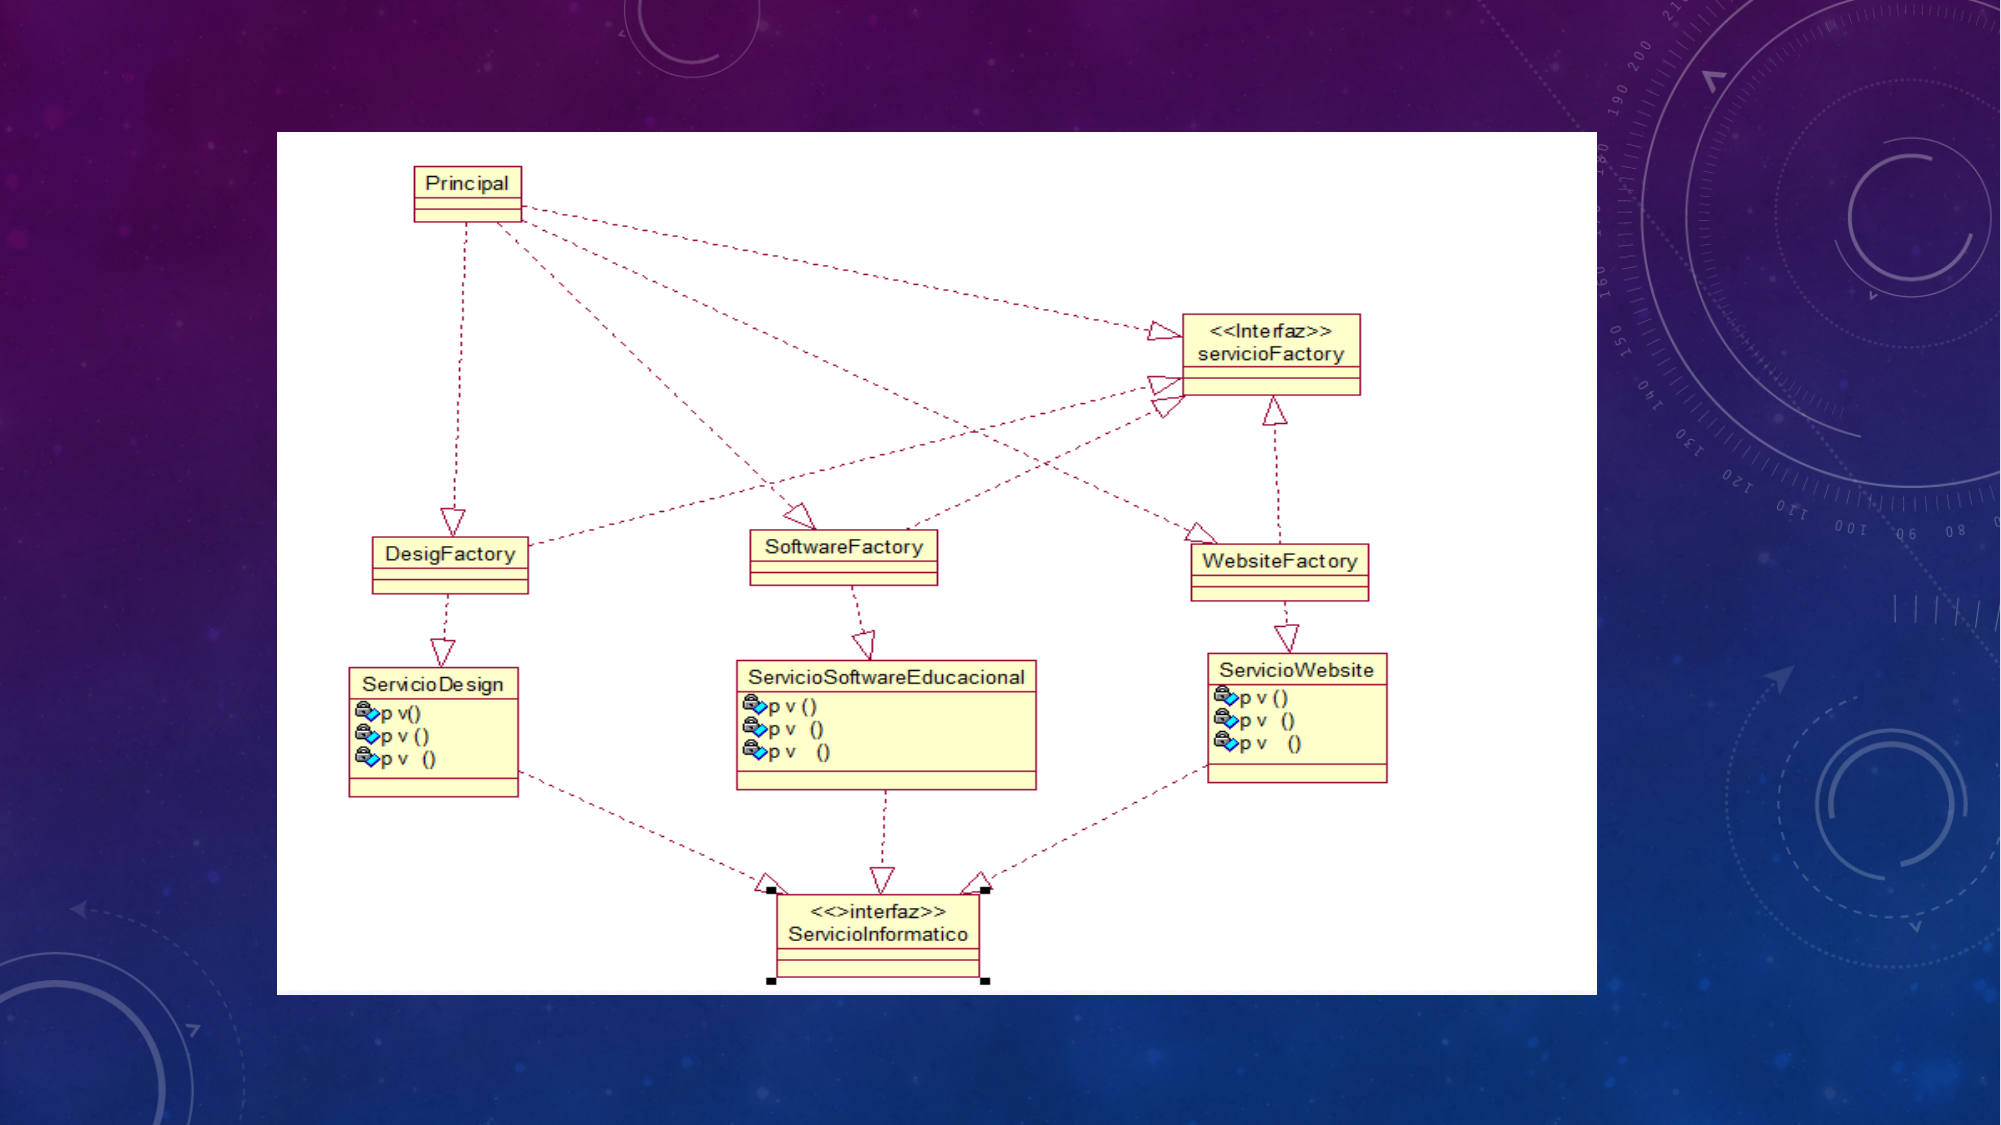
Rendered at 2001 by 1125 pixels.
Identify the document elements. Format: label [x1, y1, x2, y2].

list [277, 132, 1597, 995]
picture [0, 0, 2001, 1125]
